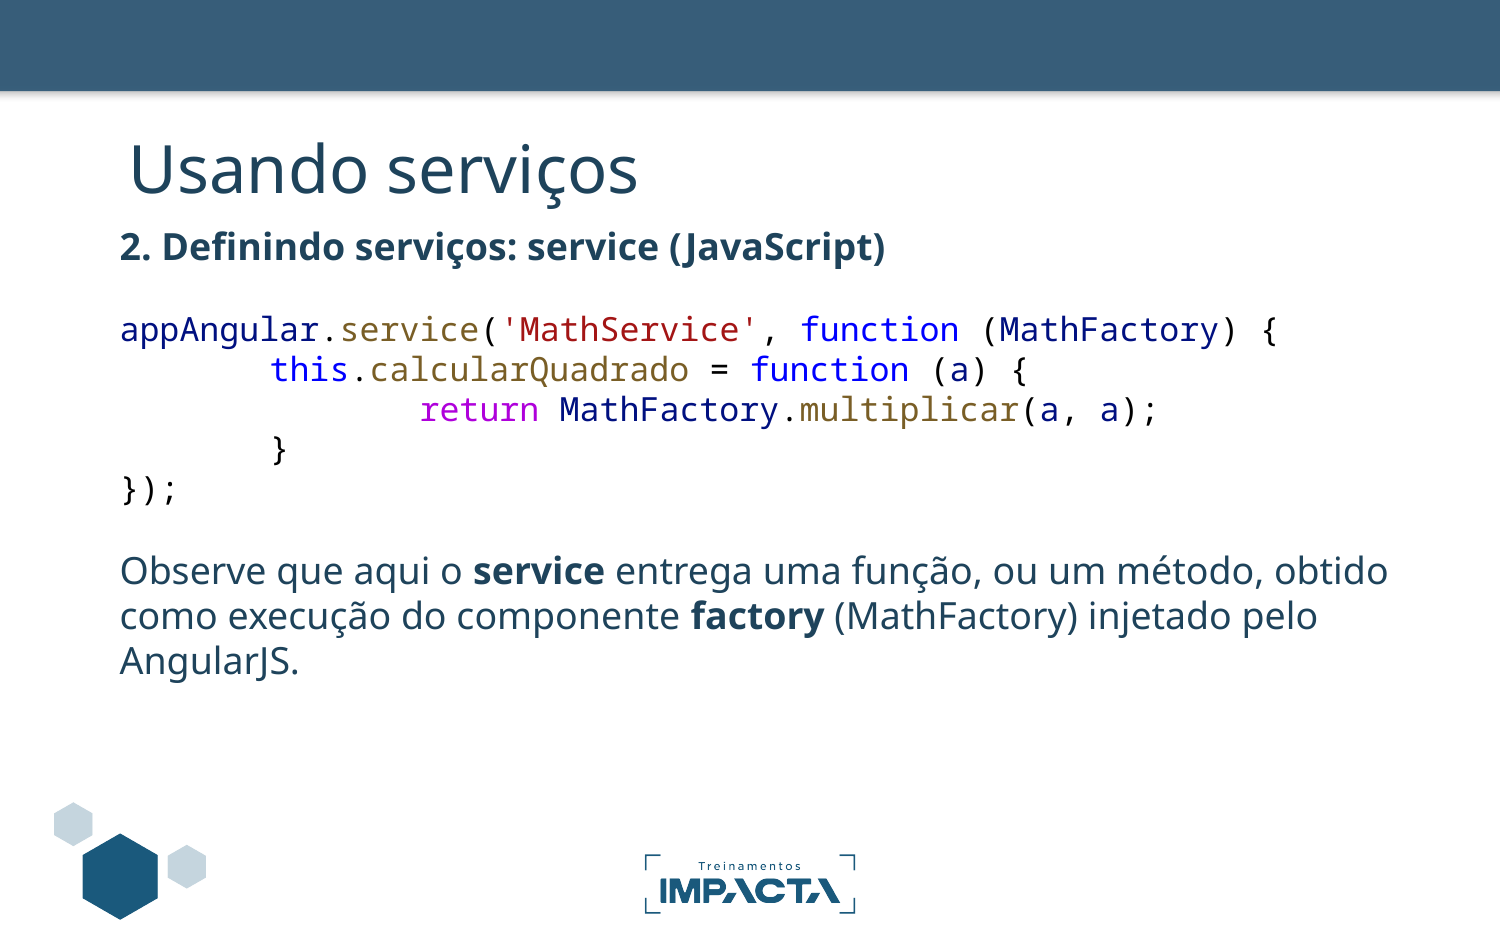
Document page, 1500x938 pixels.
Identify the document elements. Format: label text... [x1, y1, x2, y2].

text_box [0, 0, 1500, 92]
picture [54, 802, 206, 921]
text_box Usando serviços [114, 119, 655, 215]
text_box 2. Definindo serviços: service (JavaScript) appAngular.service('MathService', function (MathFactory) { this.calcularQuadrado = function (a) { return MathFactory.multiplicar(a, a); } }); Observe que aqui o service entrega uma função, ou um método, obtido como execução do componente factory (MathFactory) injetado pelo AngularJS. [104, 215, 1429, 770]
picture [633, 847, 867, 921]
